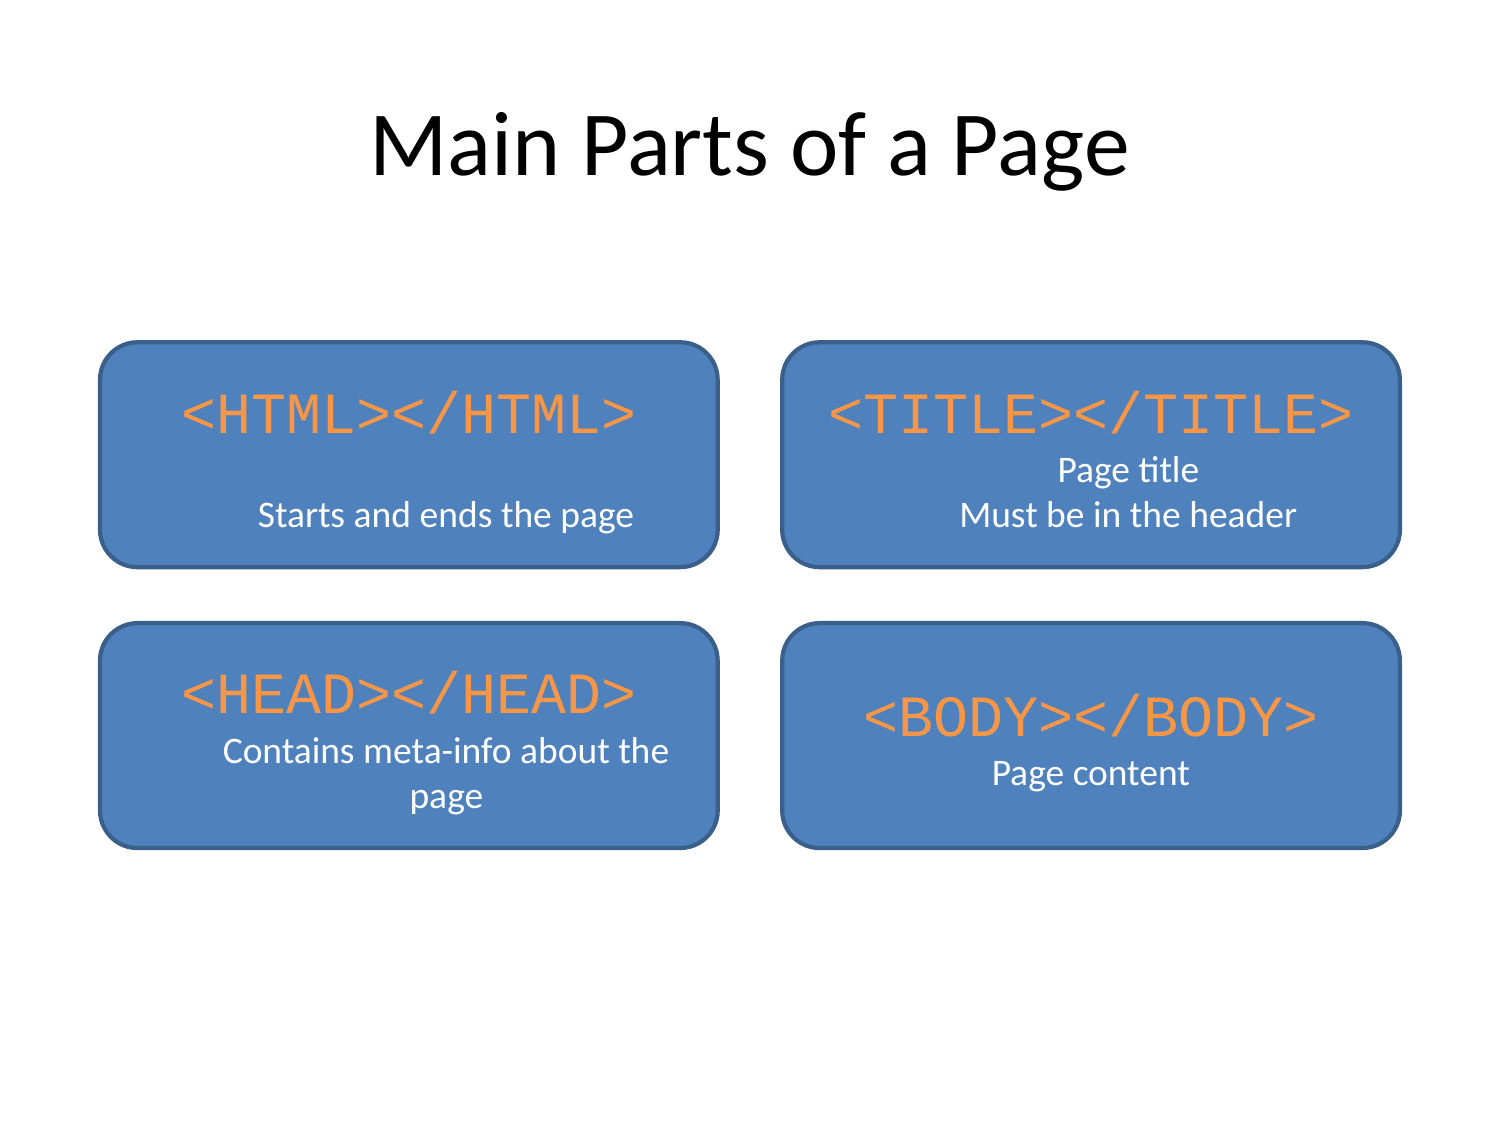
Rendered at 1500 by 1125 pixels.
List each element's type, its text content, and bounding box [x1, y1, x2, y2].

text_box <TITLE></TITLE> Page title Must be in the header [780, 340, 1403, 570]
text_box <BODY></BODY> Page content [780, 620, 1403, 851]
text_box <HEAD></HEAD> Contains meta-info about the page [97, 620, 720, 851]
title Main Parts of a Page [75, 45, 1425, 233]
text_box <HTML></HTML> Starts and ends the page [97, 340, 720, 570]
